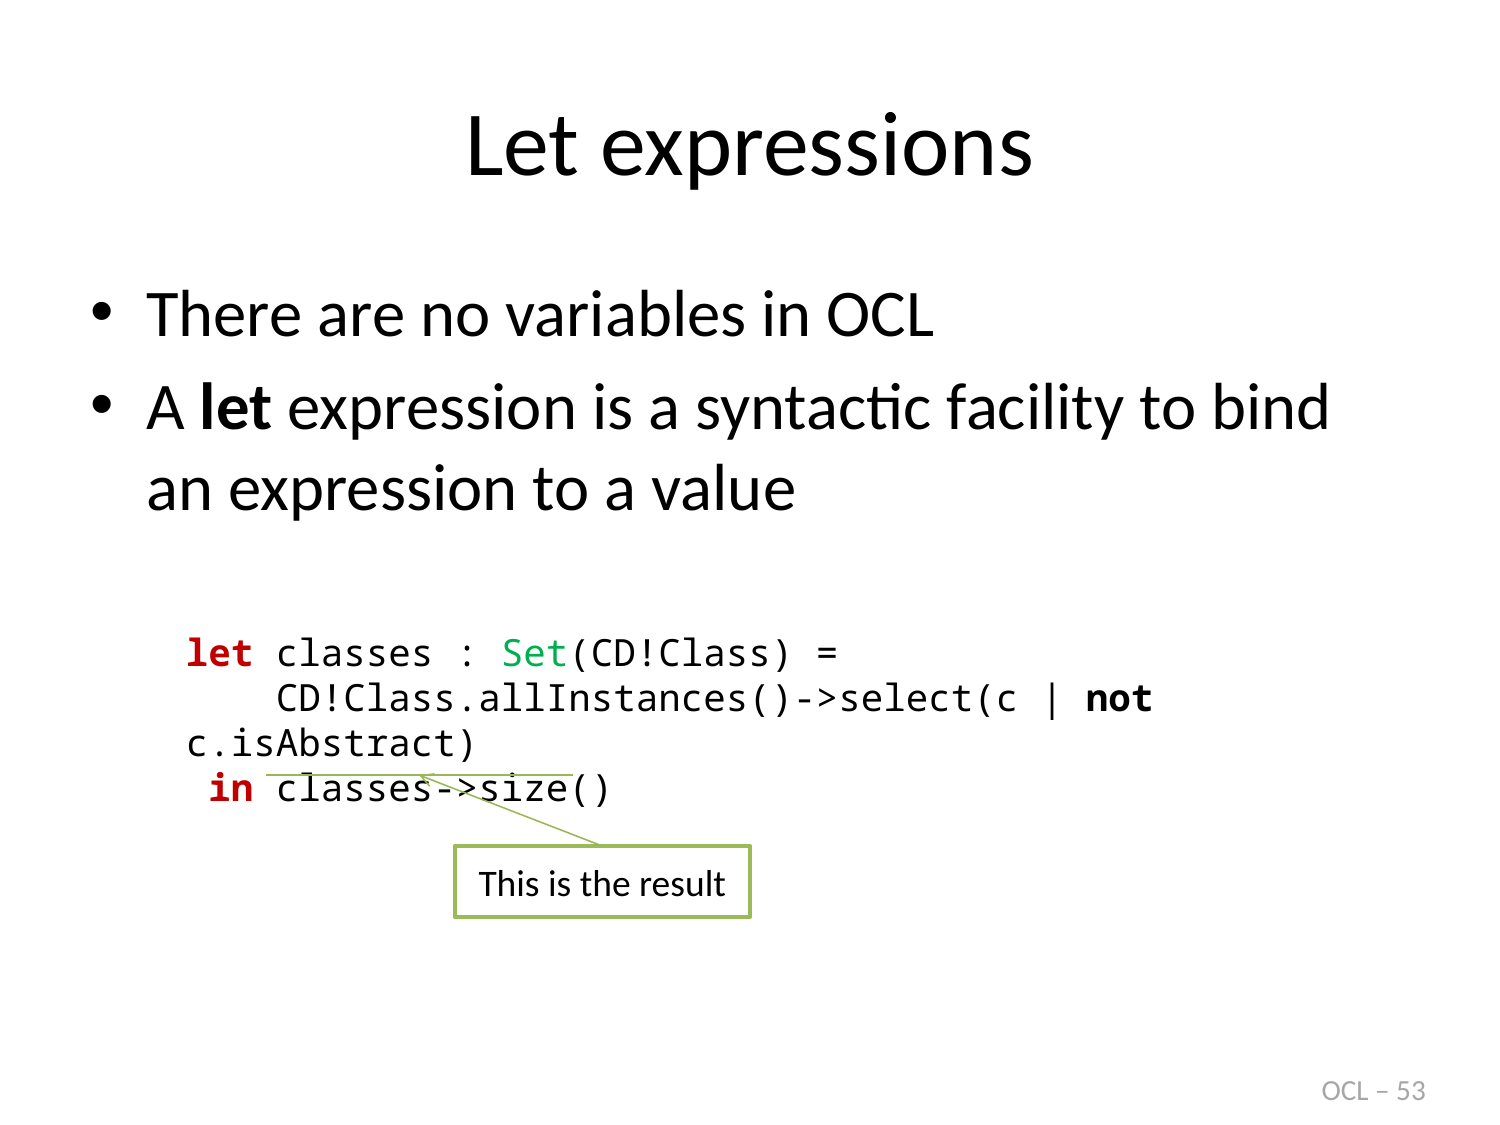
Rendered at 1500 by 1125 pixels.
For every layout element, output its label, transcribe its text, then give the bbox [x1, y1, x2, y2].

title Let expressions [75, 45, 1425, 233]
text_box OCL – 53 [1306, 1064, 1500, 1115]
text_box This is the result [453, 844, 752, 919]
text_box let classes : Set(CD!Class) = CD!Class.allInstances()->select(c | not c.isAbstract) in classes->size() [171, 621, 1424, 817]
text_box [418, 774, 603, 847]
list There are no variables in OCL A let expression is a syntactic facility to bind an expression to a value [75, 262, 1425, 1005]
